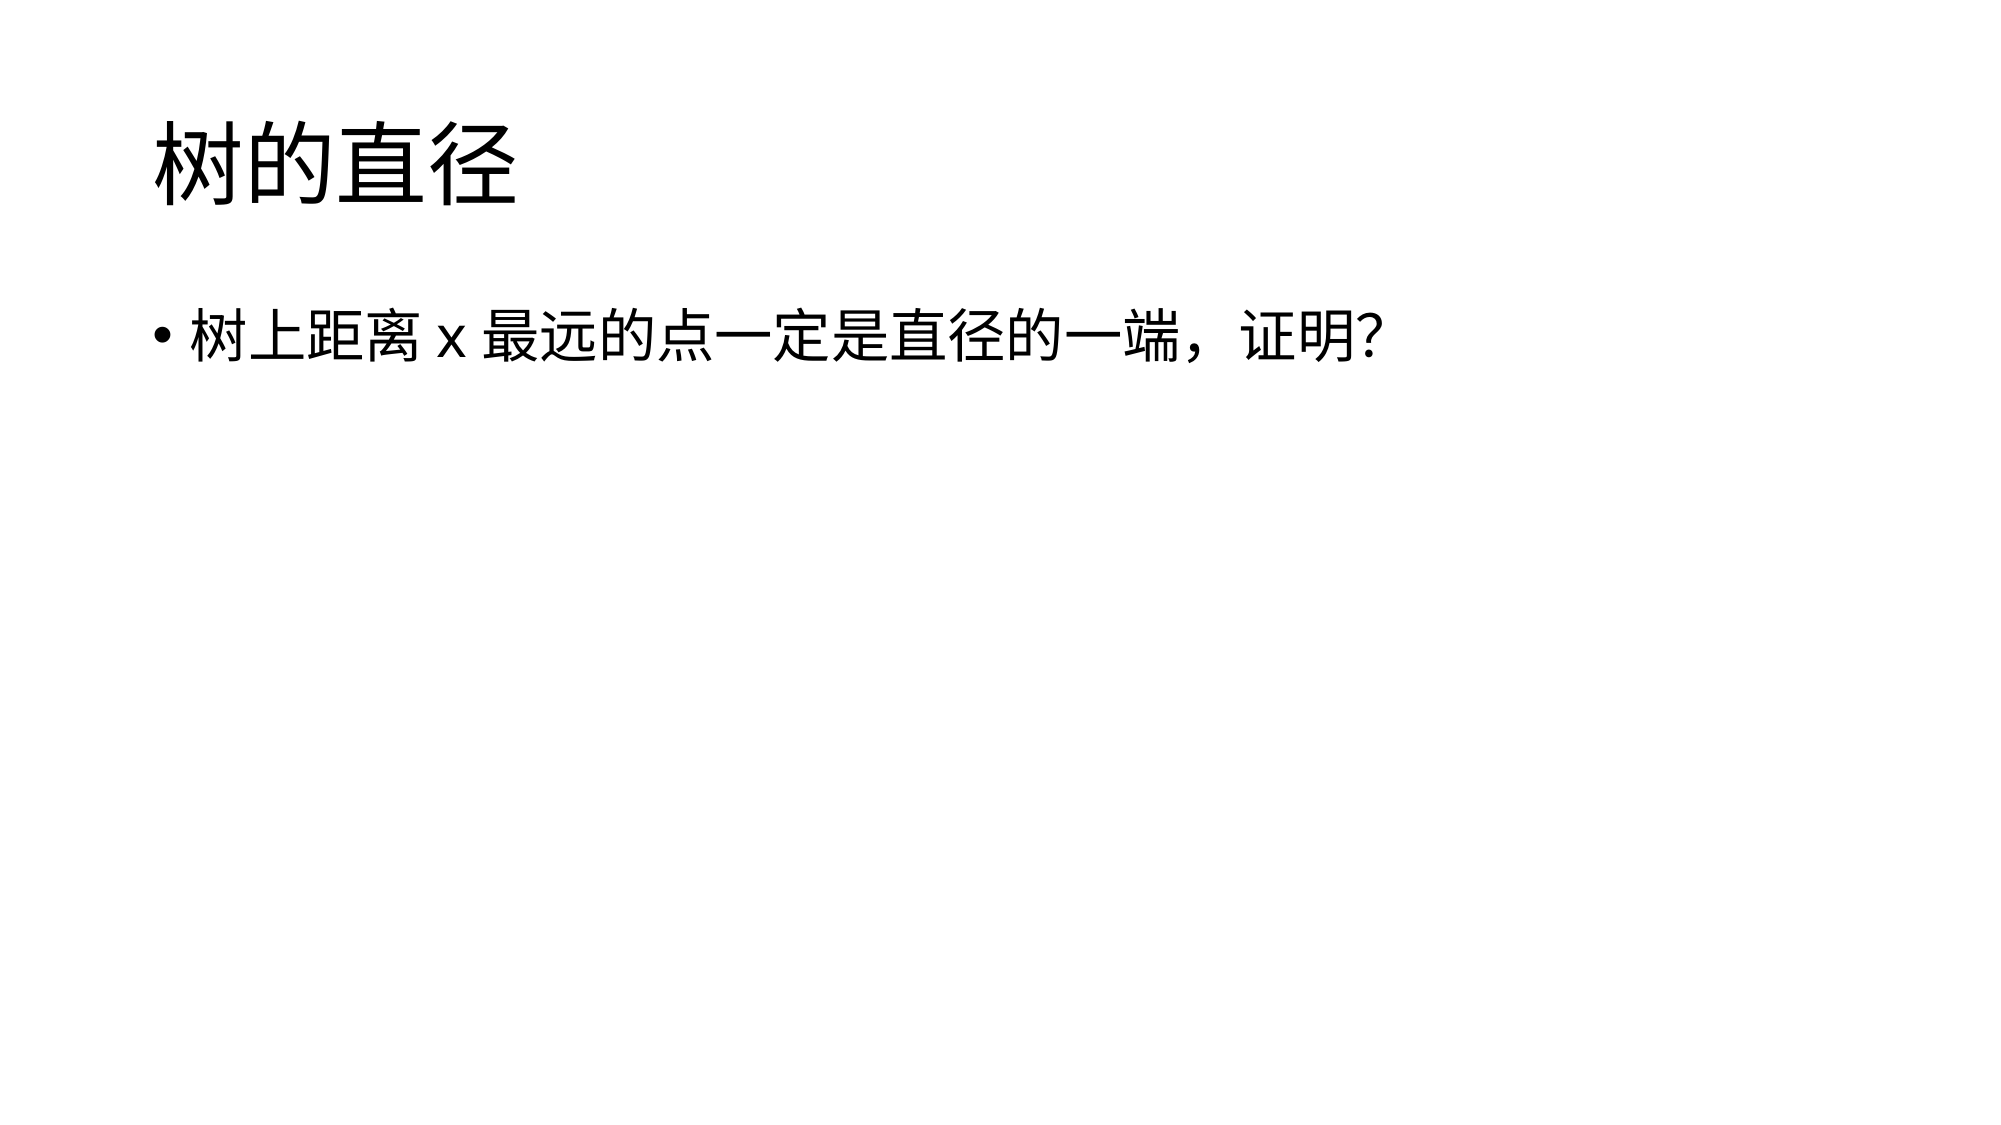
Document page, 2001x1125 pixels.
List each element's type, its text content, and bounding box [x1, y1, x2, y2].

list 树上距离x最远的点一定是直径的一端，证明？ [137, 299, 1863, 1014]
title 树的直径 [137, 59, 1863, 278]
